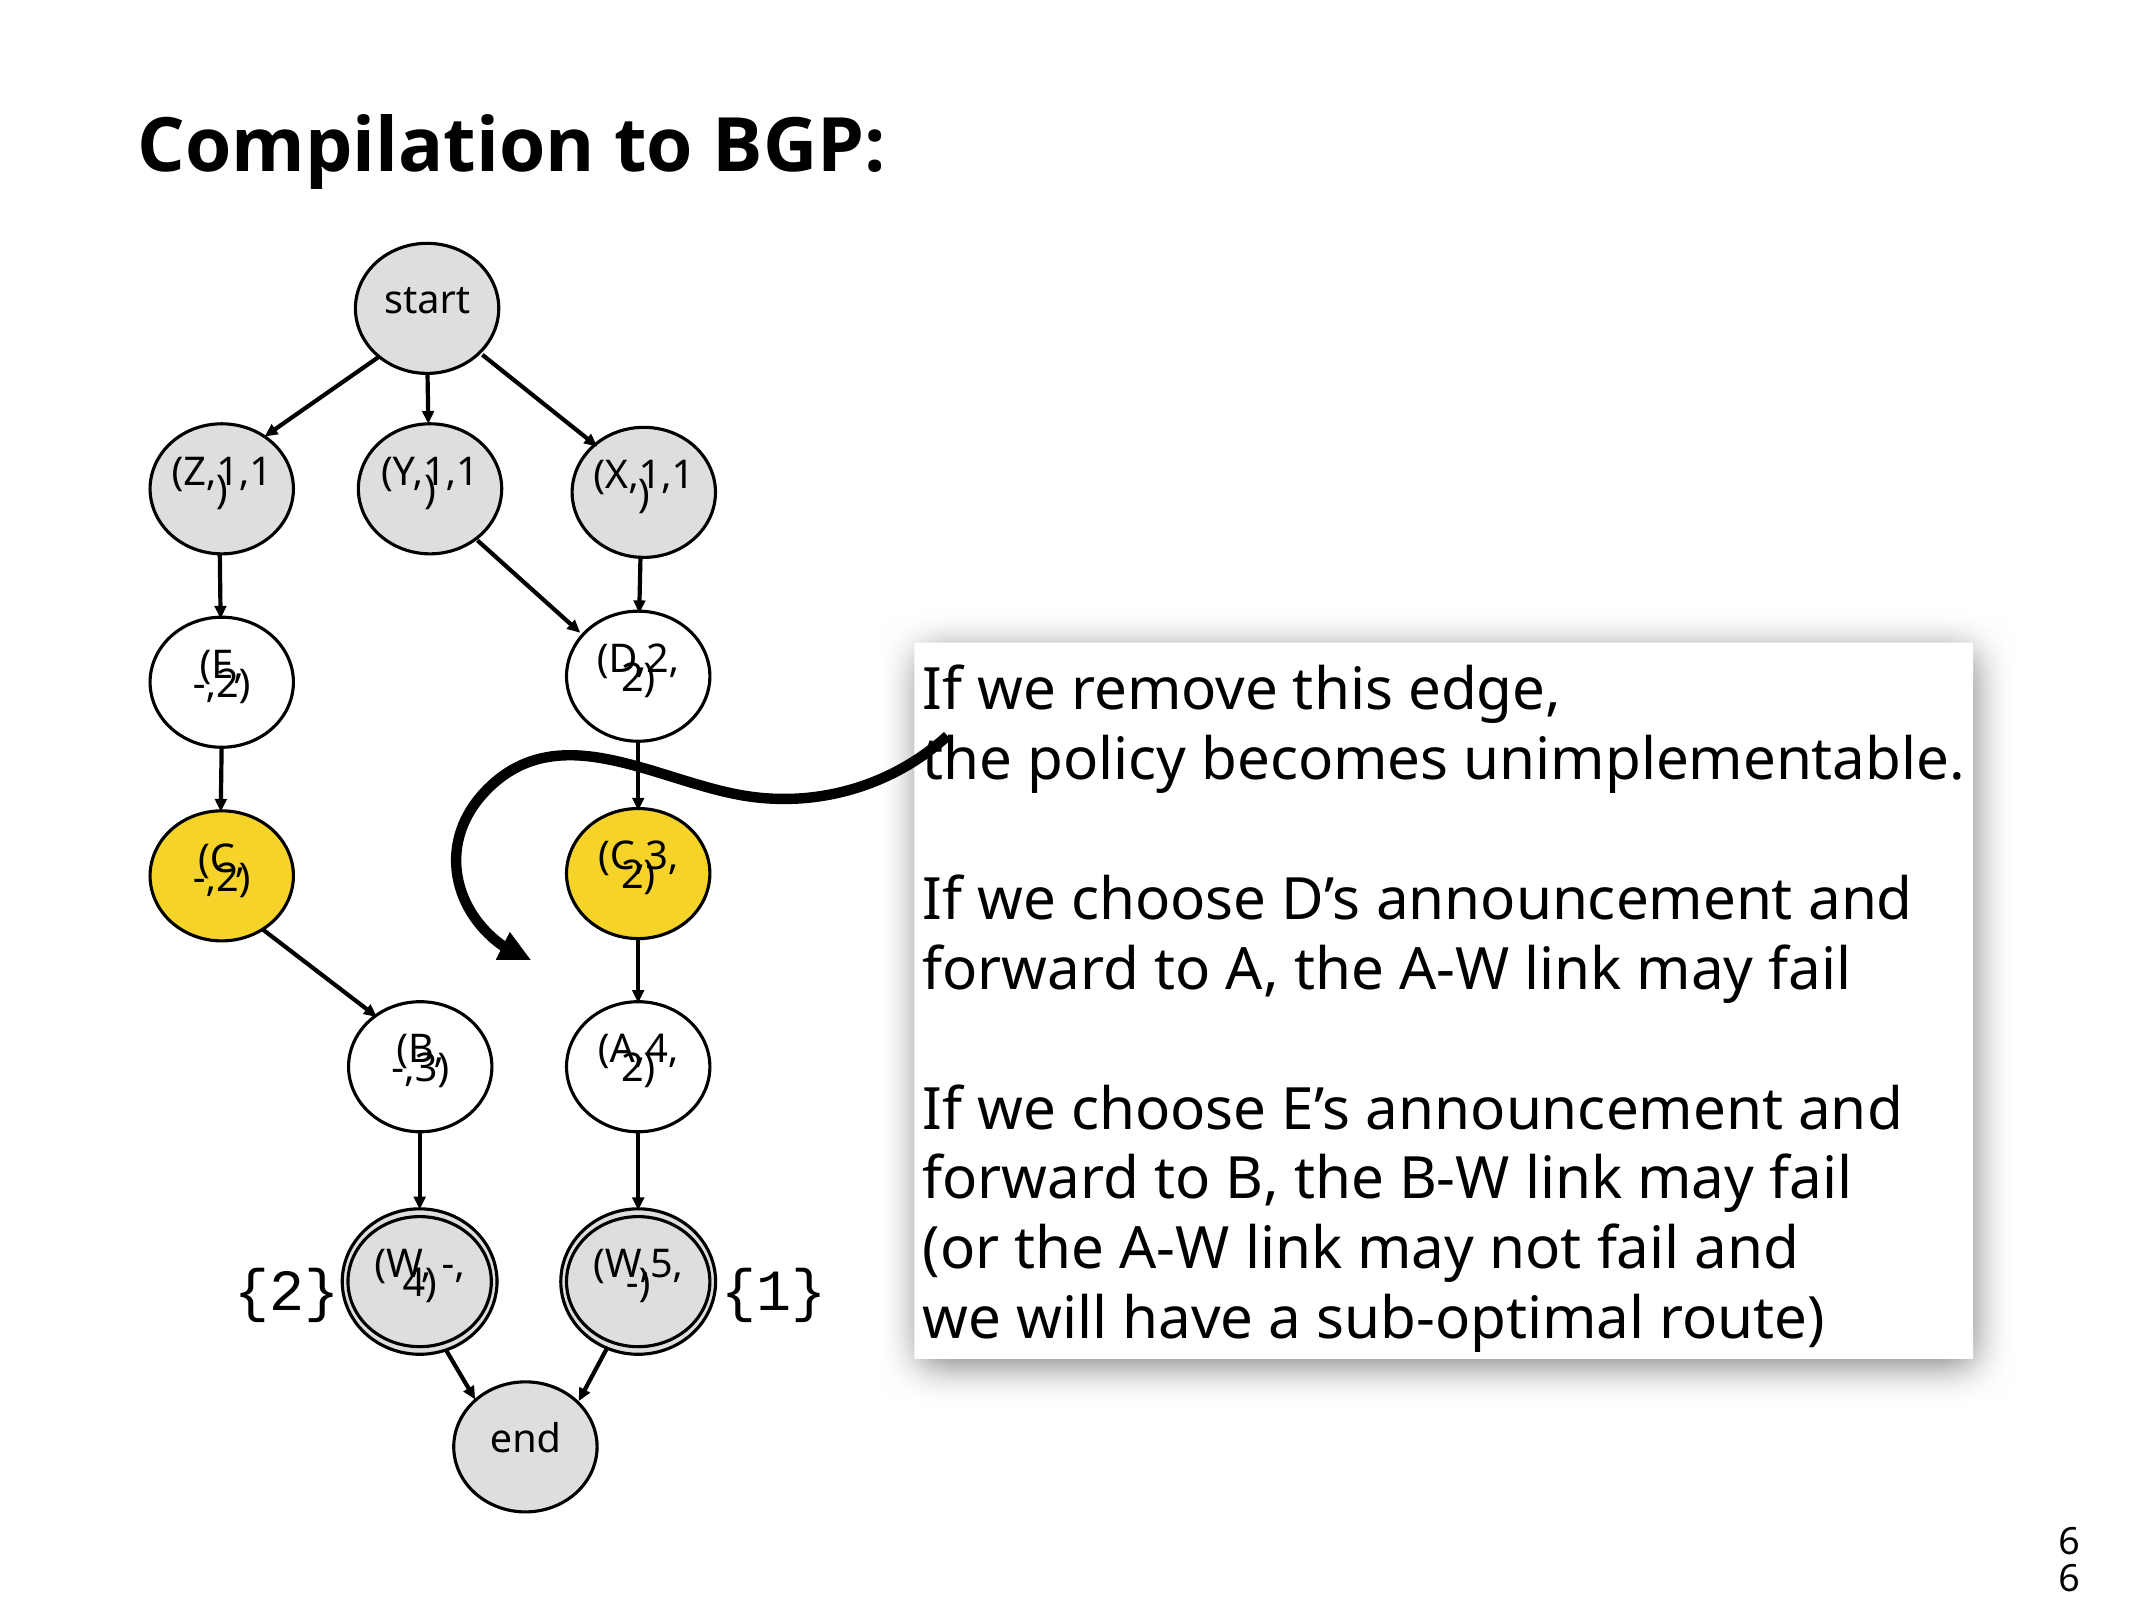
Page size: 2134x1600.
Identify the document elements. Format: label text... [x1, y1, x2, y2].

text_box [633, 555, 646, 613]
text_box [354, 1208, 498, 1355]
text_box (A,4,2) [566, 1001, 710, 1132]
text_box [632, 1131, 645, 1208]
text_box (E, -,2) [150, 617, 294, 748]
text_box (X,1,1) [572, 427, 716, 558]
text_box [482, 354, 597, 447]
text_box [446, 1350, 475, 1400]
text_box (Y,1,1) [358, 423, 502, 554]
text_box (C,3,2) [595, 865, 710, 939]
text_box [413, 1131, 426, 1208]
text_box If we remove this edge, the policy becomes unimplementable. If we choose D’s announcement and forward to A, the A-W link may fail If we choose E’s announcement and forward to B, the B-W link may fail (or the A-W link may not fail and we will have a sub-optimal route) [914, 642, 1974, 1359]
text_box [214, 747, 228, 812]
text_box start [355, 243, 499, 374]
text_box {1} [664, 1243, 847, 1348]
text_box (D,2,2) [566, 611, 710, 742]
text_box (W,5, -) [566, 1216, 696, 1347]
slide_number 66 [2049, 1507, 2107, 1570]
text_box (B, -,3) [348, 1001, 492, 1132]
text_box end [453, 1381, 598, 1512]
text_box [560, 1208, 704, 1355]
text_box [477, 540, 581, 633]
text_box (W, -, 4) [359, 1216, 492, 1347]
title Compilation to BGP: [128, 41, 2005, 243]
text_box (C, -,2) [150, 810, 294, 941]
text_box {2} [177, 1243, 359, 1348]
text_box [214, 554, 227, 619]
text_box (Z,1,1) [150, 423, 294, 554]
text_box [264, 356, 380, 437]
text_box [632, 939, 645, 1003]
text_box [421, 372, 435, 424]
text_box [578, 1348, 607, 1401]
text_box [457, 735, 948, 962]
text_box [263, 929, 377, 1017]
